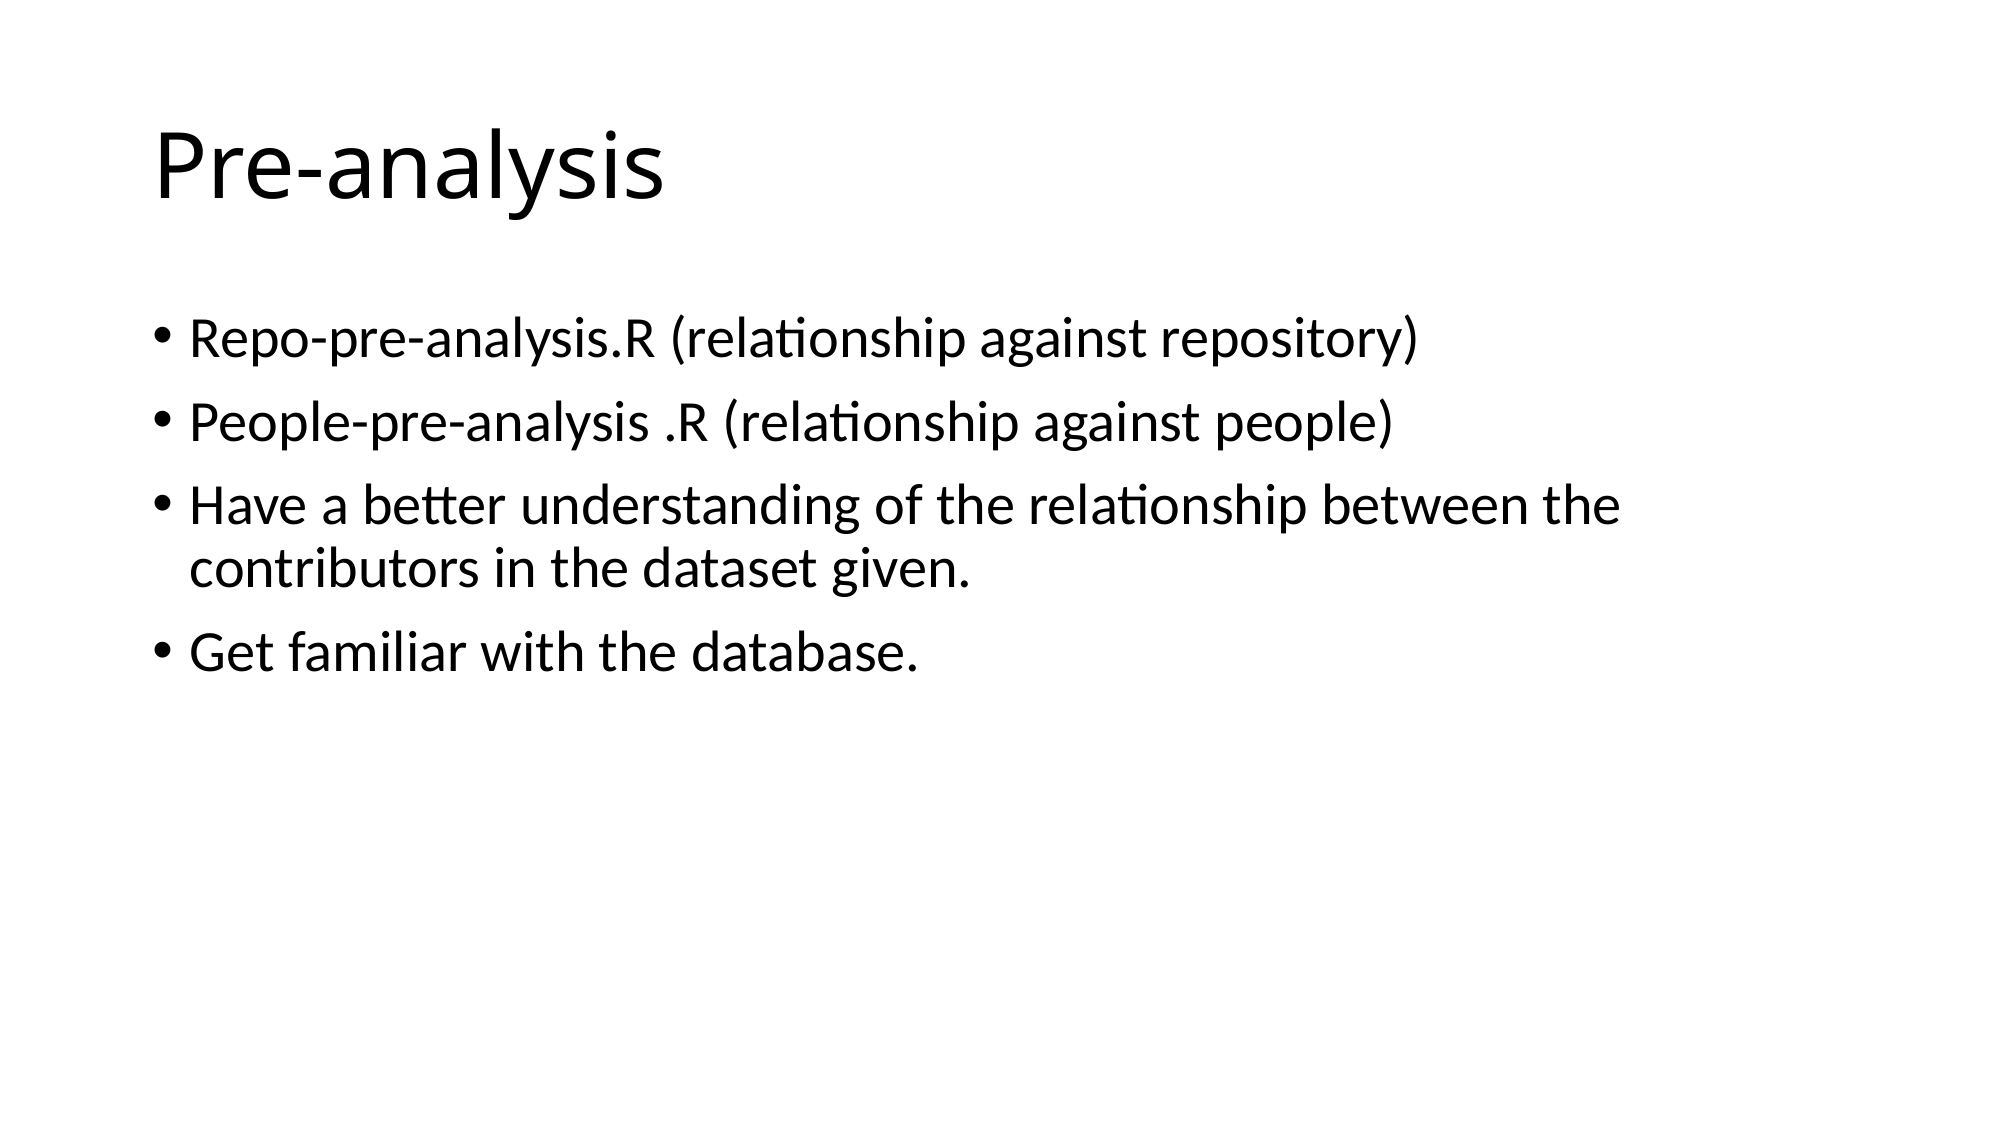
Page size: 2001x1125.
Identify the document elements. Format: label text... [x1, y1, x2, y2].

title Pre-analysis [137, 59, 1863, 278]
list Repo-pre-analysis.R (relationship against repository) People-pre-analysis .R (relationship against people) Have a better understanding of the relationship between the contributors in the dataset given. Get familiar with the database. [137, 299, 1863, 1014]
